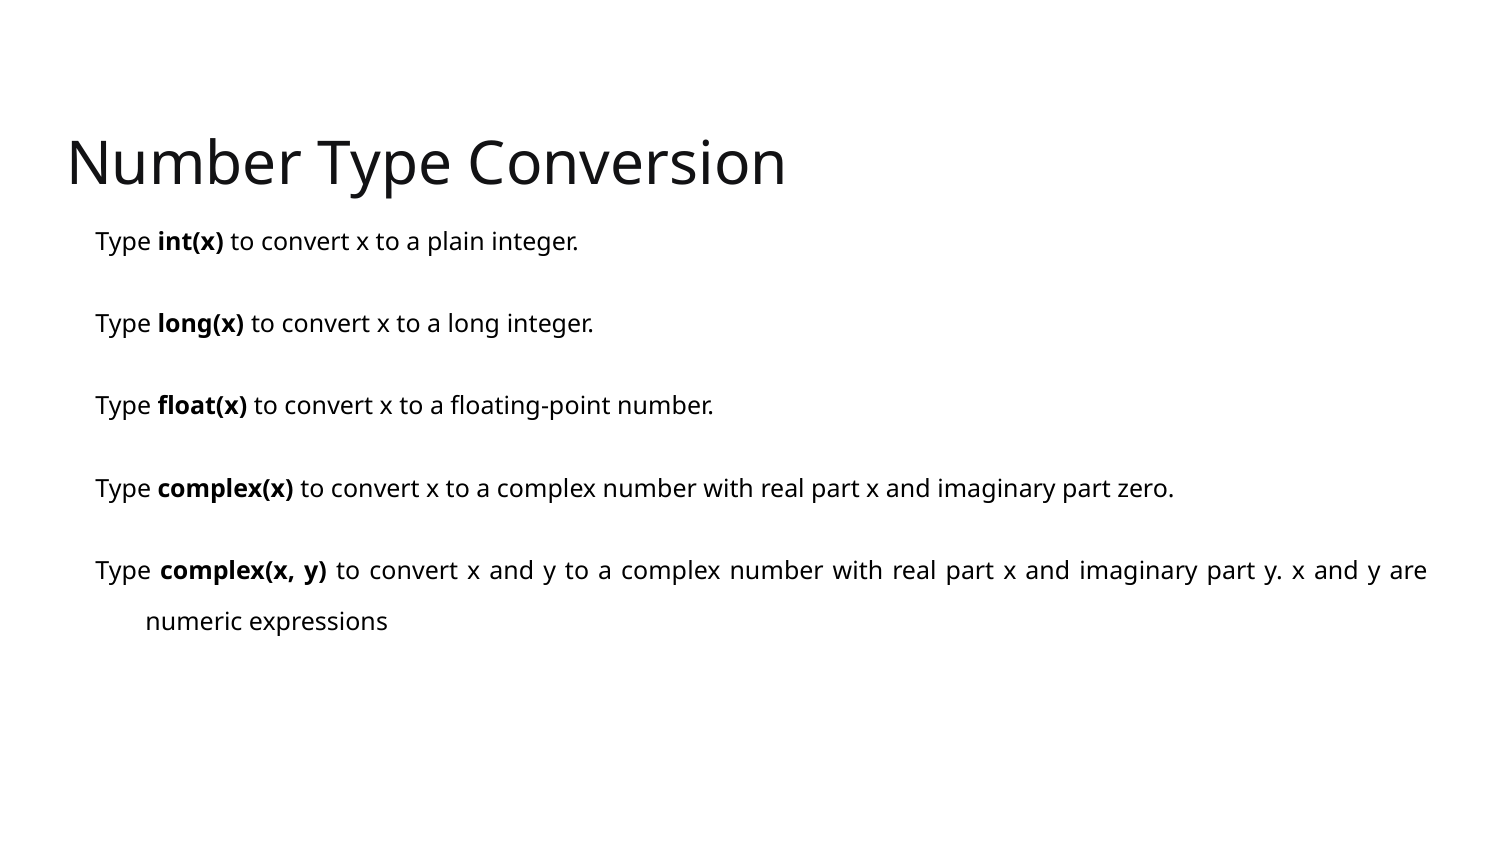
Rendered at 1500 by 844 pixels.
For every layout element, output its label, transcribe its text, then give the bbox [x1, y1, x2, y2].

list Type int(x) to convert x to a plain integer. Type long(x) to convert x to a long integer. Type float(x) to convert x to a floating-point number. Type complex(x) to convert x to a complex number with real part x and imaginary part zero. Type complex(x, y) to convert x and y to a complex number with real part x and imaginary part y. x and y are numeric expressions [51, 189, 1449, 750]
title Number Type Conversion [51, 72, 1449, 167]
